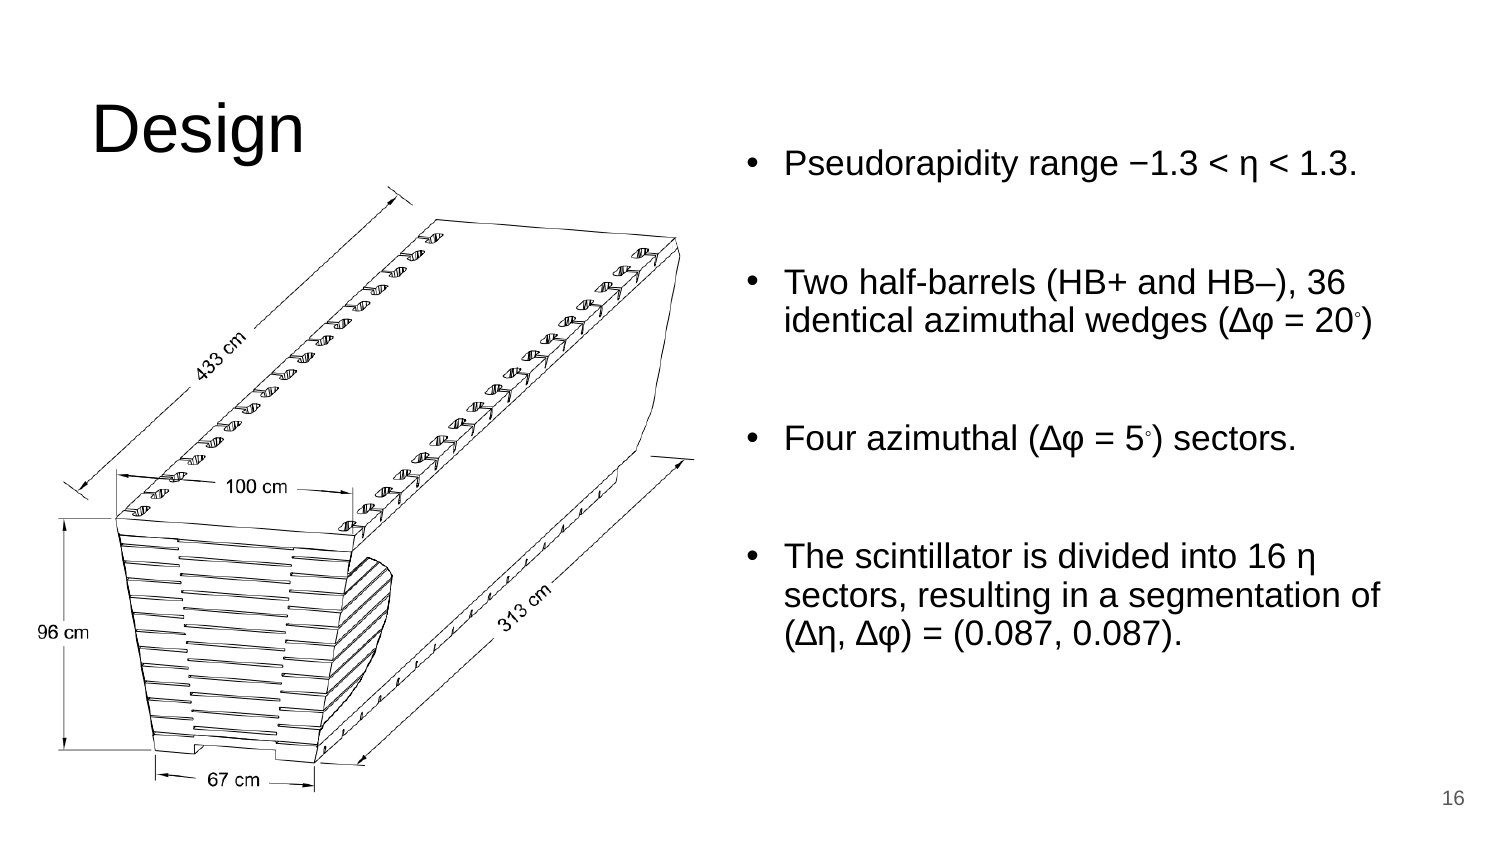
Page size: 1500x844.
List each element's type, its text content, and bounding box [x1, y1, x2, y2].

slide_number 16 [1389, 764, 1480, 830]
text_box Pseudorapidity range −1.3 < η < 1.3. Two half-barrels (HB+ and HB–), 36 identical azimuthal wedges (∆φ = 20◦) Four azimuthal (∆φ = 5◦) sectors. The scintillator is divided into 16 η sectors, resulting in a segmentation of (∆η, ∆φ) = (0.087, 0.087). [731, 130, 1450, 824]
picture [24, 180, 706, 803]
text_box Design [76, 79, 786, 181]
